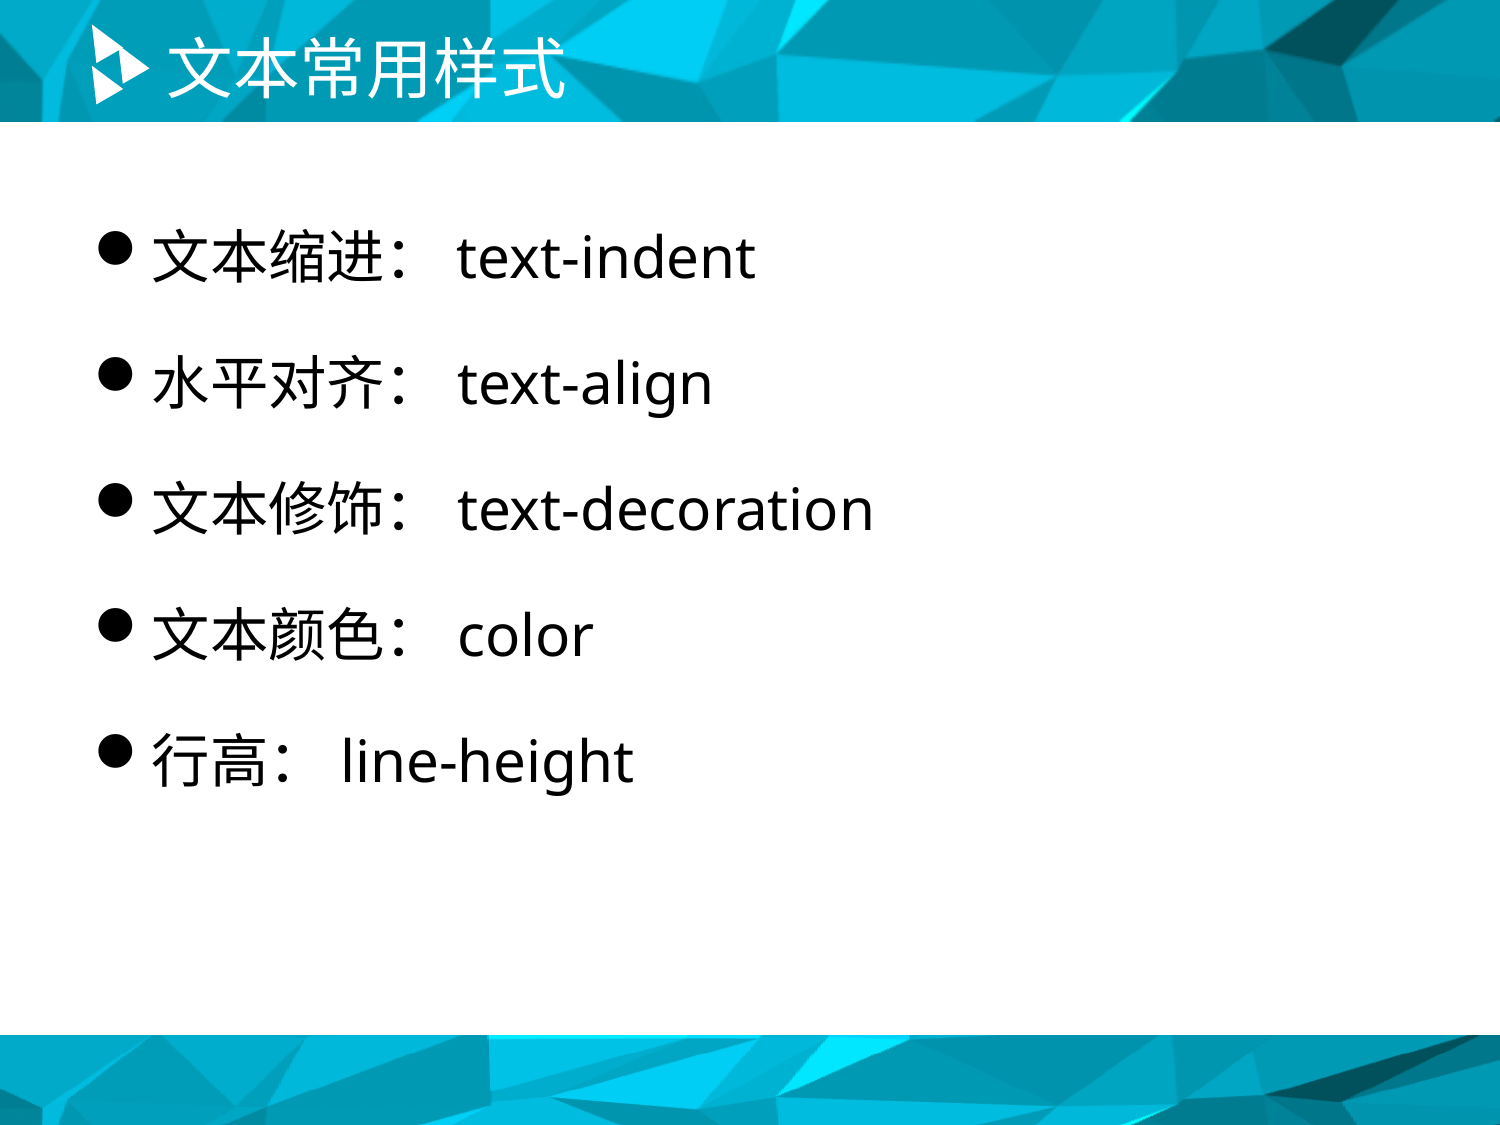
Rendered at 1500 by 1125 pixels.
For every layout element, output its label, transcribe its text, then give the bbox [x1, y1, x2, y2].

title 文本常用样式 [151, 11, 1446, 115]
picture [0, 1035, 1500, 1125]
picture [0, 0, 1500, 122]
list 文本缩进：text-indent 水平对齐：text-align 文本修饰：text-decoration 文本颜色：color 行高：line-height [78, 178, 1446, 978]
